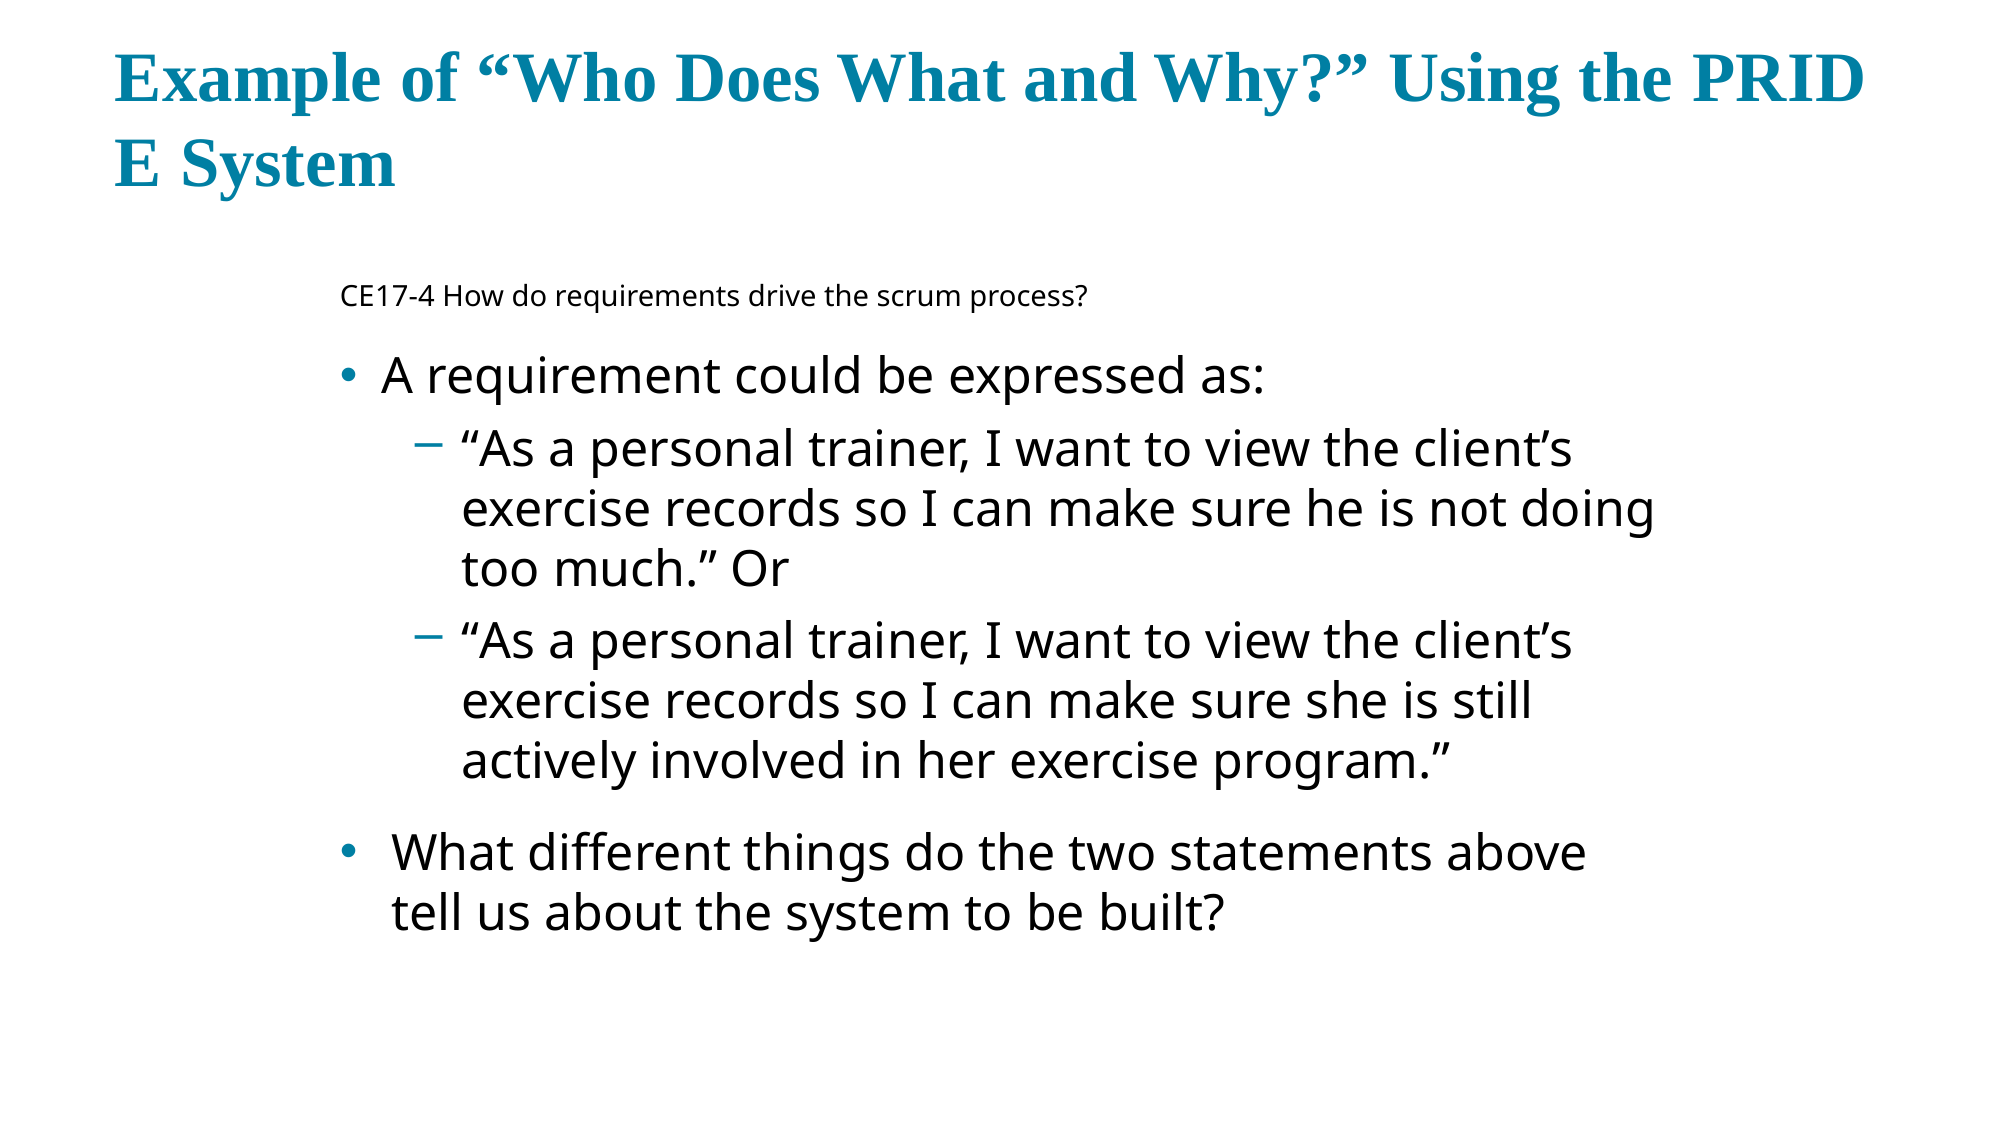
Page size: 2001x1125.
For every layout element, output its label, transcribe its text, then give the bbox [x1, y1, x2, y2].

title Example of “Who Does What and Why?” Using the P R I D E System [99, 35, 1900, 216]
list CE 17-4 How do requirements drive the scrum process? A requirement could be expressed as: “As a personal trainer, I want to view the client’s exercise records so I can make sure he is not doing too much.” Or “As a personal trainer, I want to view the client’s exercise records so I can make sure she is still actively involved in her exercise program.” What different things do the two statements above tell us about the system to be built? [324, 262, 1675, 977]
